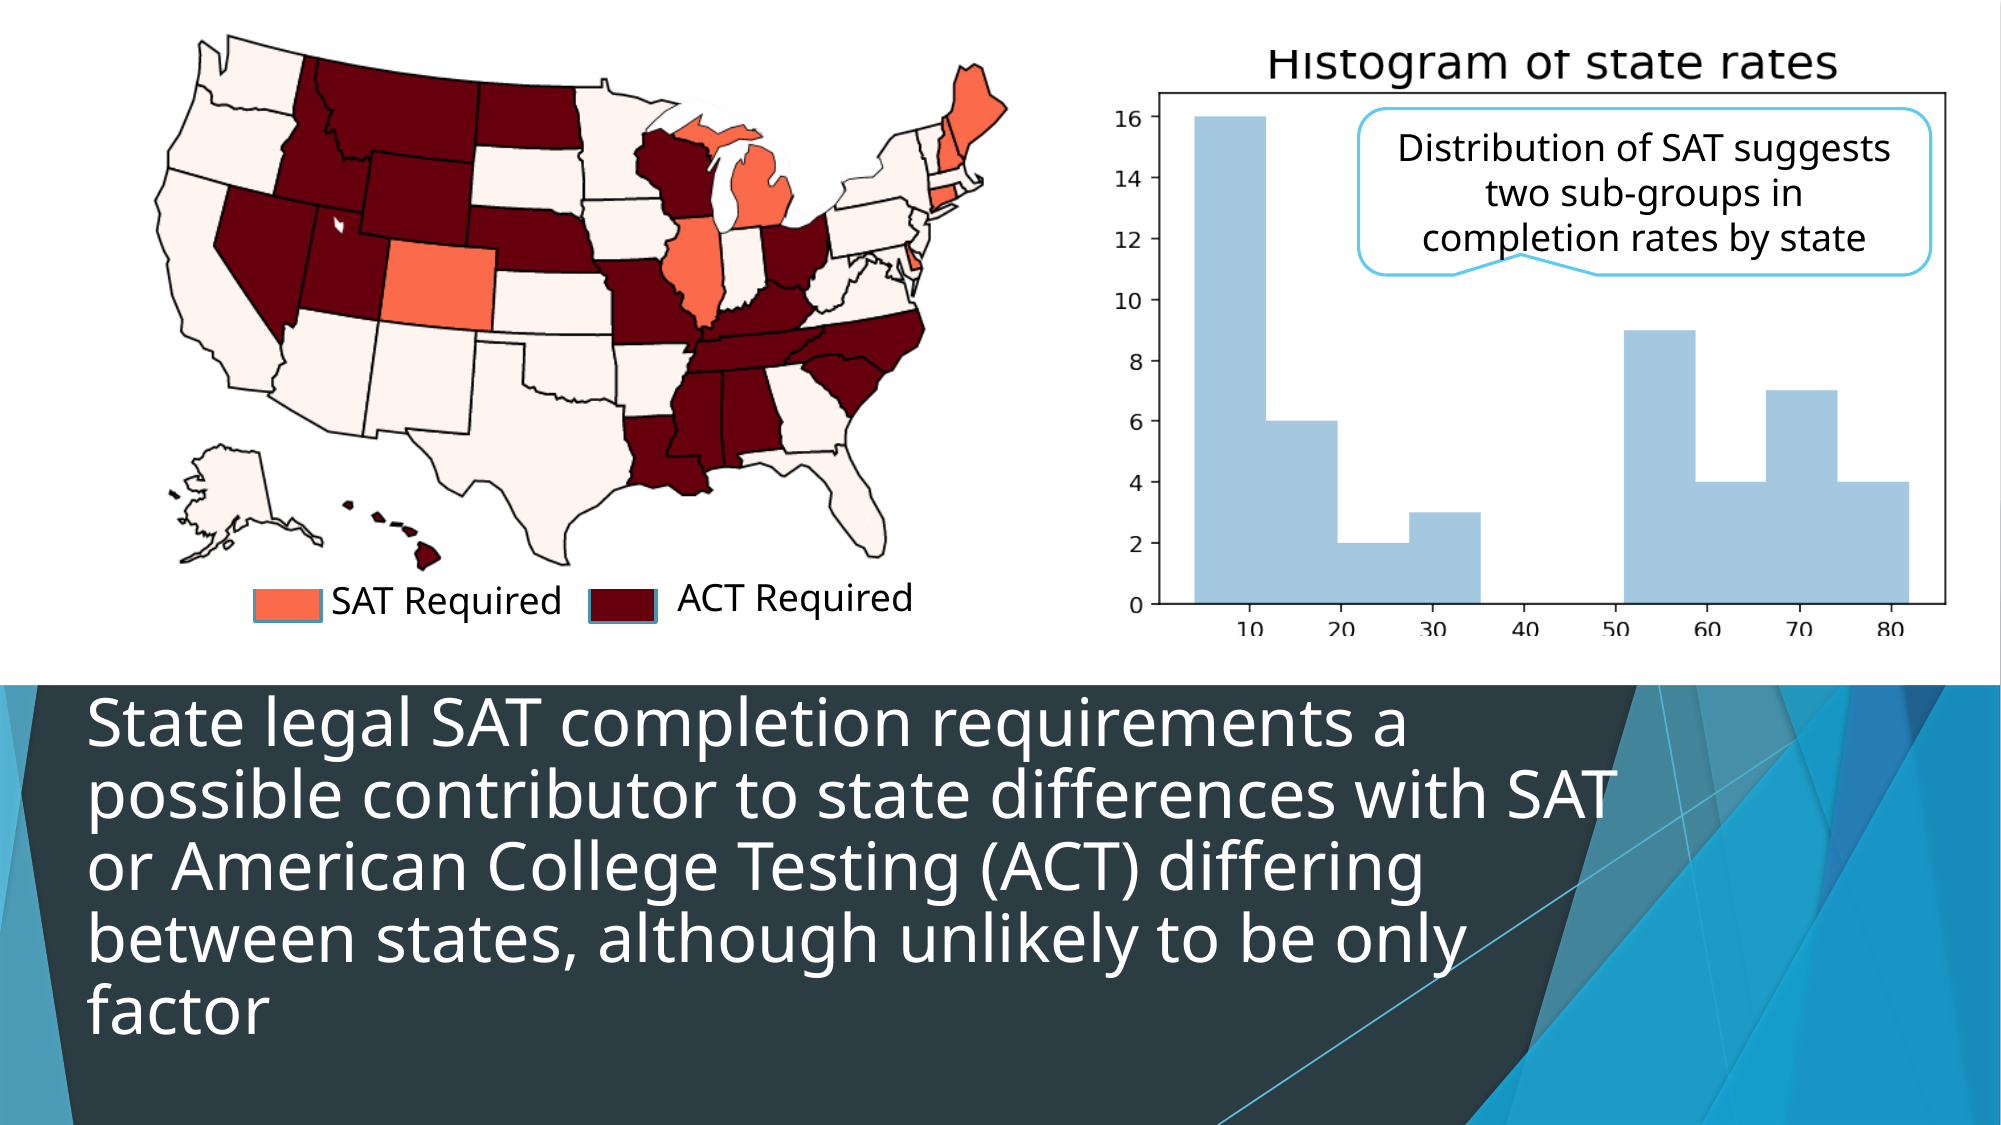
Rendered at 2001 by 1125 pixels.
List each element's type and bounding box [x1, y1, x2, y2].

picture [147, 24, 1014, 590]
text_box [0, 0, 2000, 1125]
picture [1096, 49, 1963, 636]
